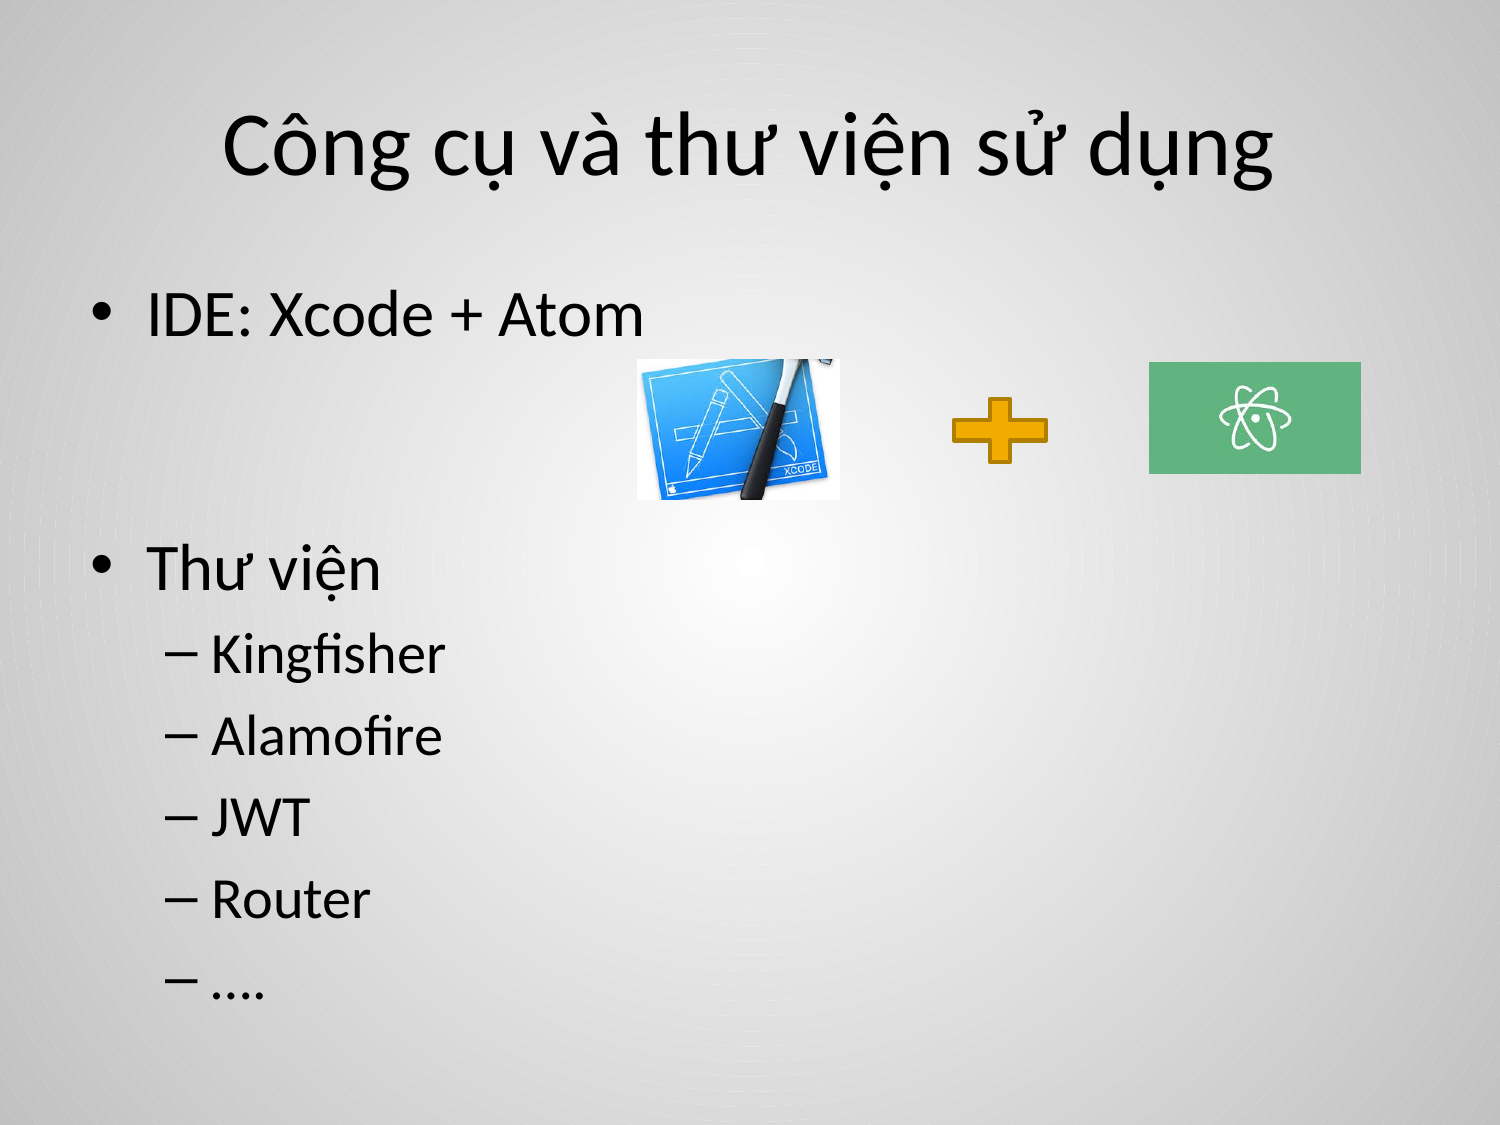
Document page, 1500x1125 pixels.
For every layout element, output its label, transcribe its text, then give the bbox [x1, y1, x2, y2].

picture [1149, 362, 1361, 474]
list IDE: Xcode + Atom Thư viện Kingfisher Alamofire JWT Router …. [74, 262, 1426, 1026]
title Công cụ và thư viện sử dụng [74, 44, 1426, 233]
text_box [952, 397, 1048, 464]
picture [637, 359, 840, 501]
